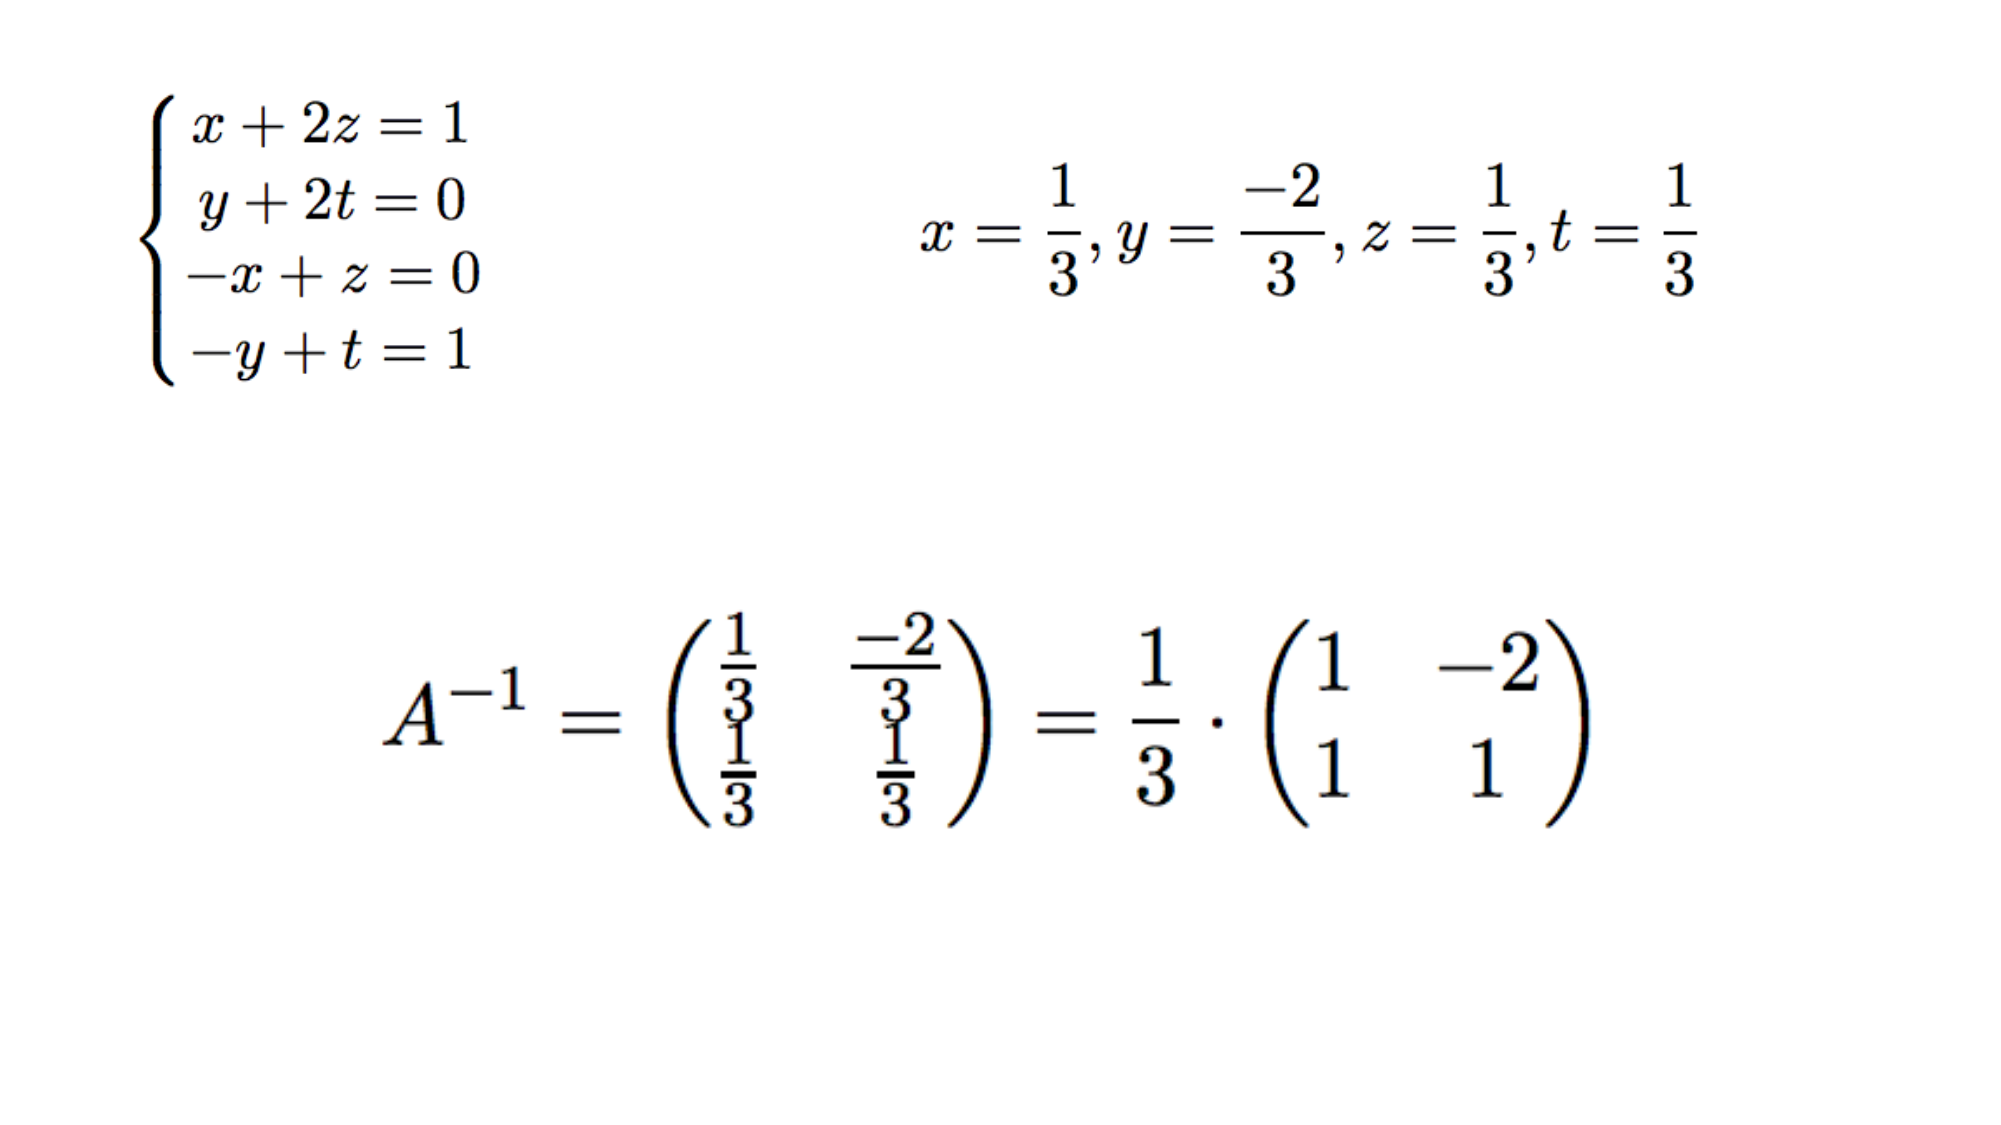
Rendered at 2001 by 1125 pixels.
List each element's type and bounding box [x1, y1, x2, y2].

picture [374, 594, 1608, 850]
list [122, 81, 501, 394]
picture [897, 154, 1736, 320]
